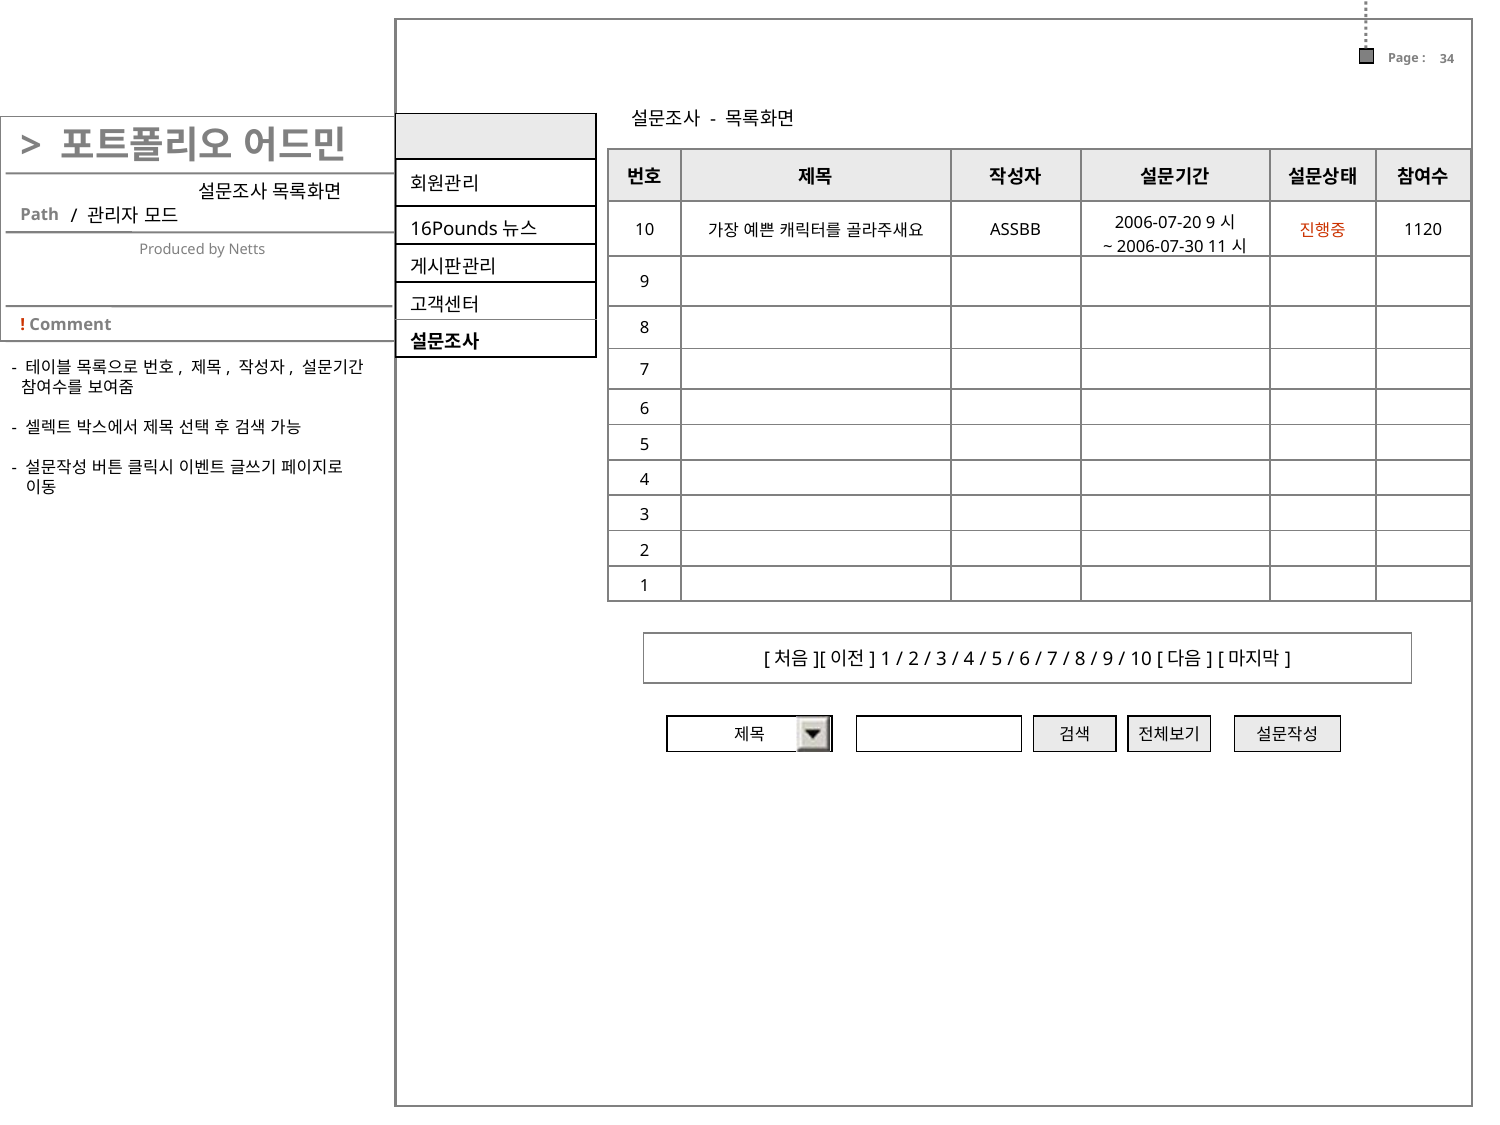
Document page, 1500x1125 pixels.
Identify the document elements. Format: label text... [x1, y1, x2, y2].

table_cell 진행중 [1271, 202, 1375, 255]
table_header 설문기간 [1082, 150, 1269, 200]
table_cell [1082, 349, 1269, 388]
table_cell 2 [609, 531, 680, 565]
table_cell [1377, 390, 1470, 424]
table_cell [1082, 390, 1269, 424]
table_cell [952, 257, 1080, 305]
table_cell 16Pounds뉴스 [396, 207, 595, 243]
table_cell [1271, 496, 1375, 530]
table_cell [952, 496, 1080, 530]
table_cell 게시판관리 [396, 245, 595, 281]
table_cell 5 [609, 425, 680, 459]
table_cell 회원관리 [396, 160, 595, 205]
table_cell [682, 496, 950, 530]
table_cell [1271, 425, 1375, 459]
table_cell 설문조사 [396, 320, 595, 356]
table_cell [1271, 567, 1375, 600]
table_cell 고객센터 [396, 283, 595, 319]
table_cell 10 [609, 202, 680, 255]
table_cell [682, 257, 950, 305]
table_cell [1271, 531, 1375, 565]
table_cell [952, 531, 1080, 565]
table_cell [1377, 461, 1470, 494]
table_cell [1271, 257, 1375, 305]
table_cell [1377, 307, 1470, 348]
table_cell [1271, 349, 1375, 388]
table_cell [682, 461, 950, 494]
text_box 설문조사 - 목록화면 [625, 99, 801, 137]
table_header 참여수 [1377, 150, 1470, 200]
text_box 검색 [1033, 716, 1117, 752]
table_cell [952, 567, 1080, 600]
table_cell [682, 567, 950, 600]
table_cell [1082, 307, 1269, 348]
table_header [396, 114, 595, 158]
table_cell [1271, 461, 1375, 494]
table_cell [1082, 425, 1269, 459]
text_box 제목 [667, 716, 796, 752]
table_cell [1377, 496, 1470, 530]
table_cell 7 [609, 349, 680, 388]
text_box 전체보기 [1128, 716, 1211, 752]
title 설문조사 목록화면 [183, 172, 396, 209]
table_cell [952, 390, 1080, 424]
table_cell [1377, 531, 1470, 565]
table_cell 9 [609, 257, 680, 305]
table_header 작성자 [952, 150, 1080, 200]
table_cell [1271, 307, 1375, 348]
table_cell [1082, 257, 1269, 305]
table_cell 2006-07-20 9시 ~ 2006-07-30 11시 [1082, 202, 1269, 255]
table_header 제목 [682, 150, 950, 200]
table_cell [1082, 531, 1269, 565]
table_cell [682, 531, 950, 565]
table_cell [1377, 349, 1470, 388]
table_cell 6 [609, 390, 680, 424]
text_box - 테이블 목록으로 번호, 제목, 작성자, 설문기간 참여수를 보여줌 - 셀렉트 박스에서 제목 선택 후 검색 가능 - 설문작성 버튼 클릭시 이벤트 글쓰기 페이지로 이동 [5, 349, 396, 505]
text_box [856, 716, 1022, 752]
table_cell [952, 349, 1080, 388]
table_cell [952, 461, 1080, 494]
table_cell [1377, 567, 1470, 600]
table_cell [1082, 496, 1269, 530]
table_cell [952, 307, 1080, 348]
text_box [396, 358, 408, 386]
table_cell [952, 425, 1080, 459]
table_cell [1271, 390, 1375, 424]
table_header 번호 [609, 150, 680, 200]
table_cell 3 [609, 496, 680, 530]
table_cell 가장 예쁜 캐릭터를 골라주새요 [682, 202, 950, 255]
text_box / 관리자 모드 [64, 196, 395, 234]
table_cell 1 [609, 567, 680, 600]
table_cell [682, 390, 950, 424]
table_cell [682, 425, 950, 459]
text_box [처음][이전] 1 / 2 / 3 / 4 / 5 / 6 / 7 / 8 / 9 / 10 [다음] [마지막] [643, 633, 1412, 683]
table_cell [1377, 257, 1470, 305]
table_cell [1377, 425, 1470, 459]
table_cell [682, 307, 950, 348]
table_cell [1082, 567, 1269, 600]
table_cell 8 [609, 307, 680, 348]
table_cell 1120 [1377, 202, 1470, 255]
table_cell [1082, 461, 1269, 494]
table_header 설문상태 [1271, 150, 1375, 200]
table_cell 4 [609, 461, 680, 494]
table_cell ASSBB [952, 202, 1080, 255]
text_box 설문작성 [1234, 716, 1341, 752]
picture [796, 716, 830, 752]
table_cell [682, 349, 950, 388]
